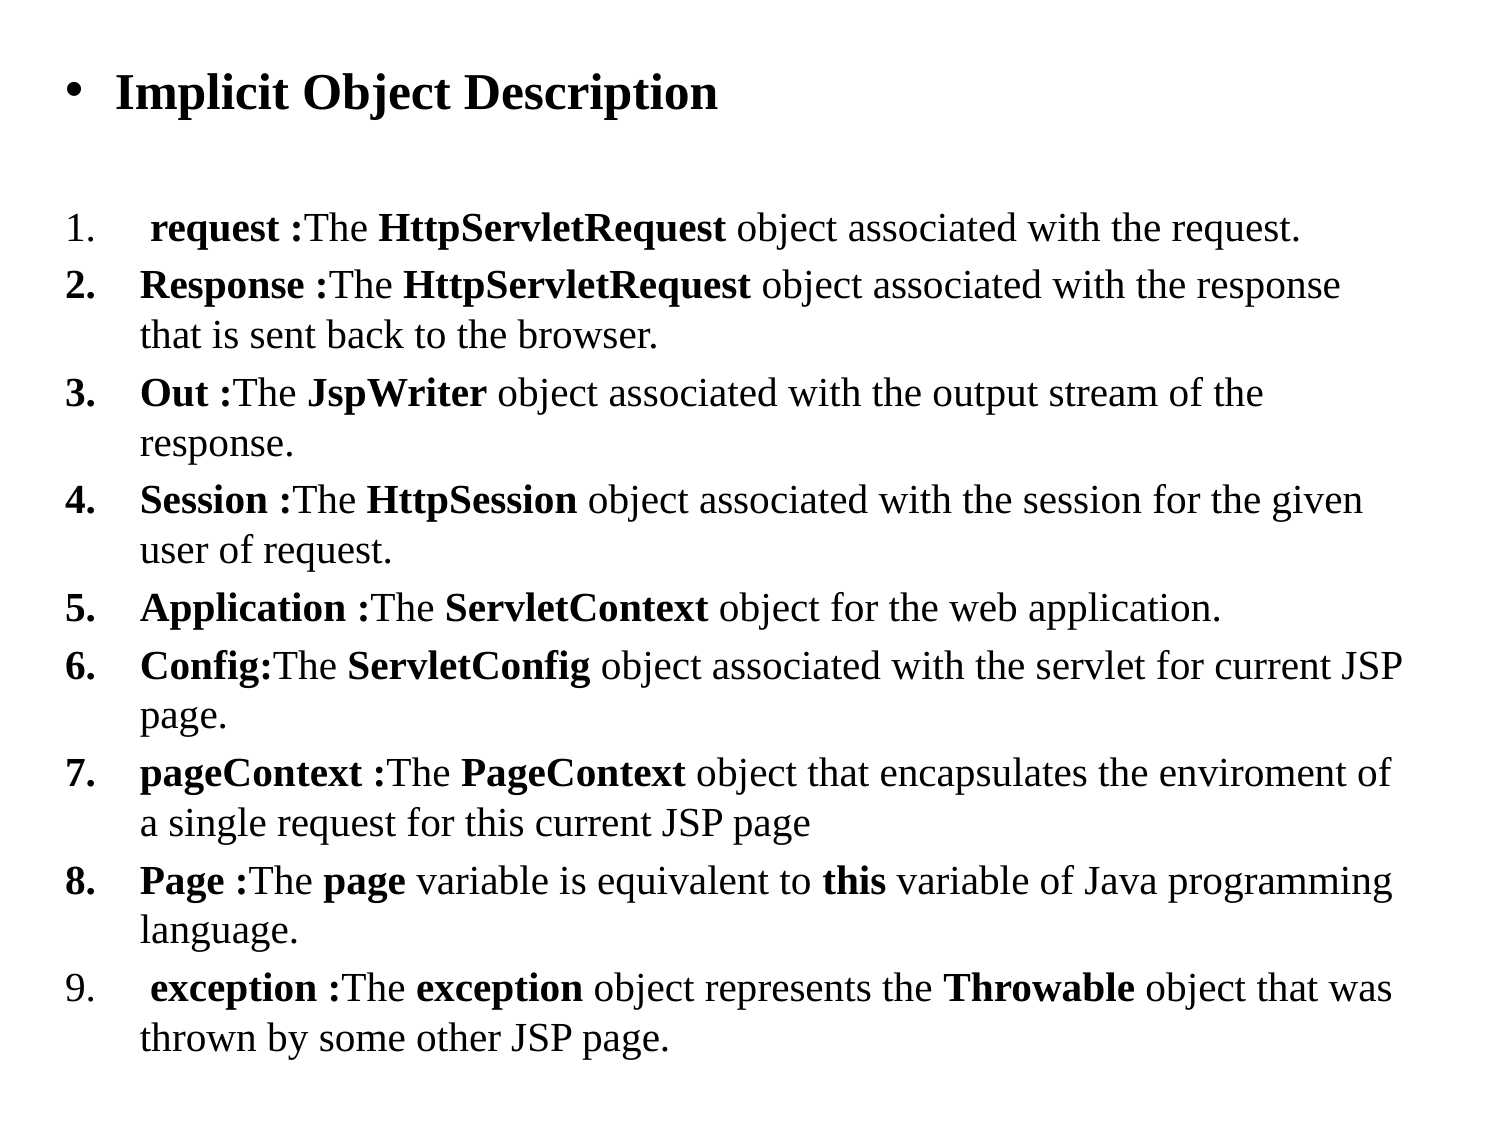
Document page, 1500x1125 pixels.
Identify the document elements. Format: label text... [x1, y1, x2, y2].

list Implicit Object Description request :The HttpServletRequest object associated with the request. Response :The HttpServletRequest object associated with the response that is sent back to the browser. Out :The JspWriter object associated with the output stream of the response. Session :The HttpSession object associated with the session for the given user of request. Application :The ServletContext object for the web application. Config:The ServletConfig object associated with the servlet for current JSP page. pageContext :The PageContext object that encapsulates the enviroment of a single request for this current JSP page Page :The page variable is equivalent to this variable of Java programming language. exception :The exception object represents the Throwable object that was thrown by some other JSP page. [50, 50, 1425, 1080]
